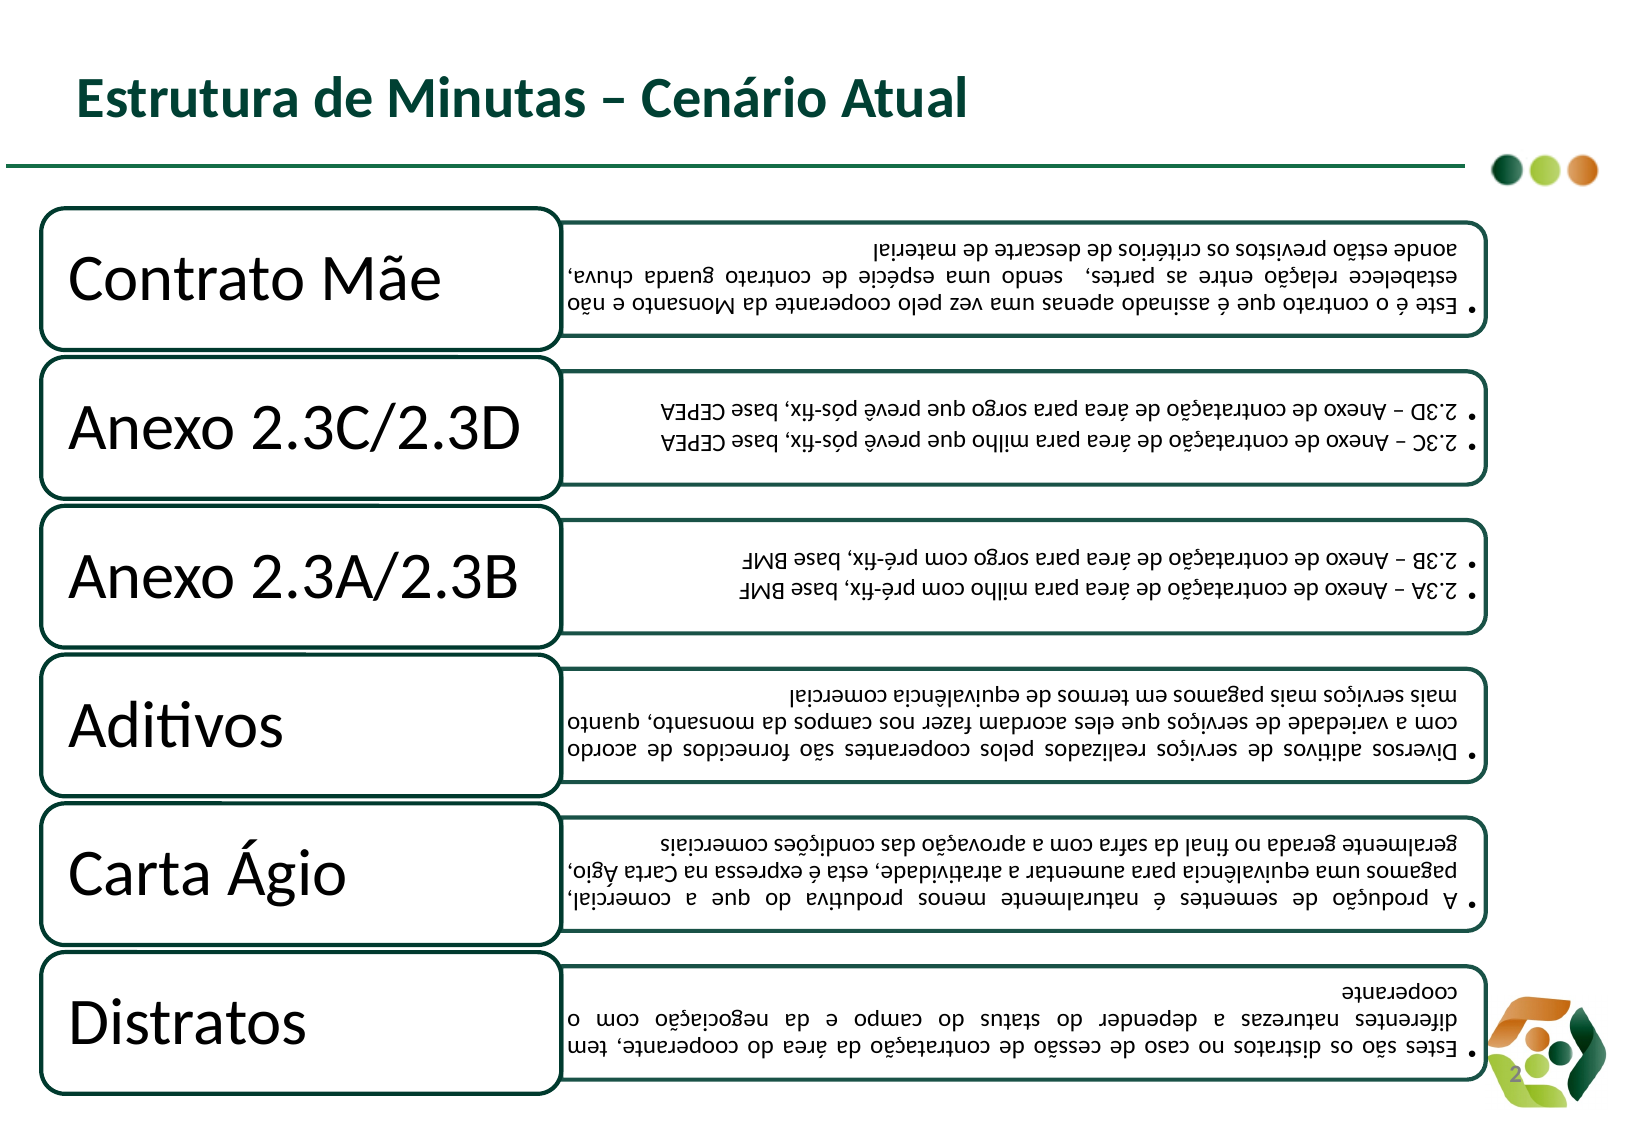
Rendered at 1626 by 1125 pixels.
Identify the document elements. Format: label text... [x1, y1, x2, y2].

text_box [41, 207, 1487, 1095]
text_box Estrutura de Minutas – Cenário Atual [62, 51, 985, 137]
picture [1485, 148, 1607, 195]
picture [1485, 995, 1608, 1110]
